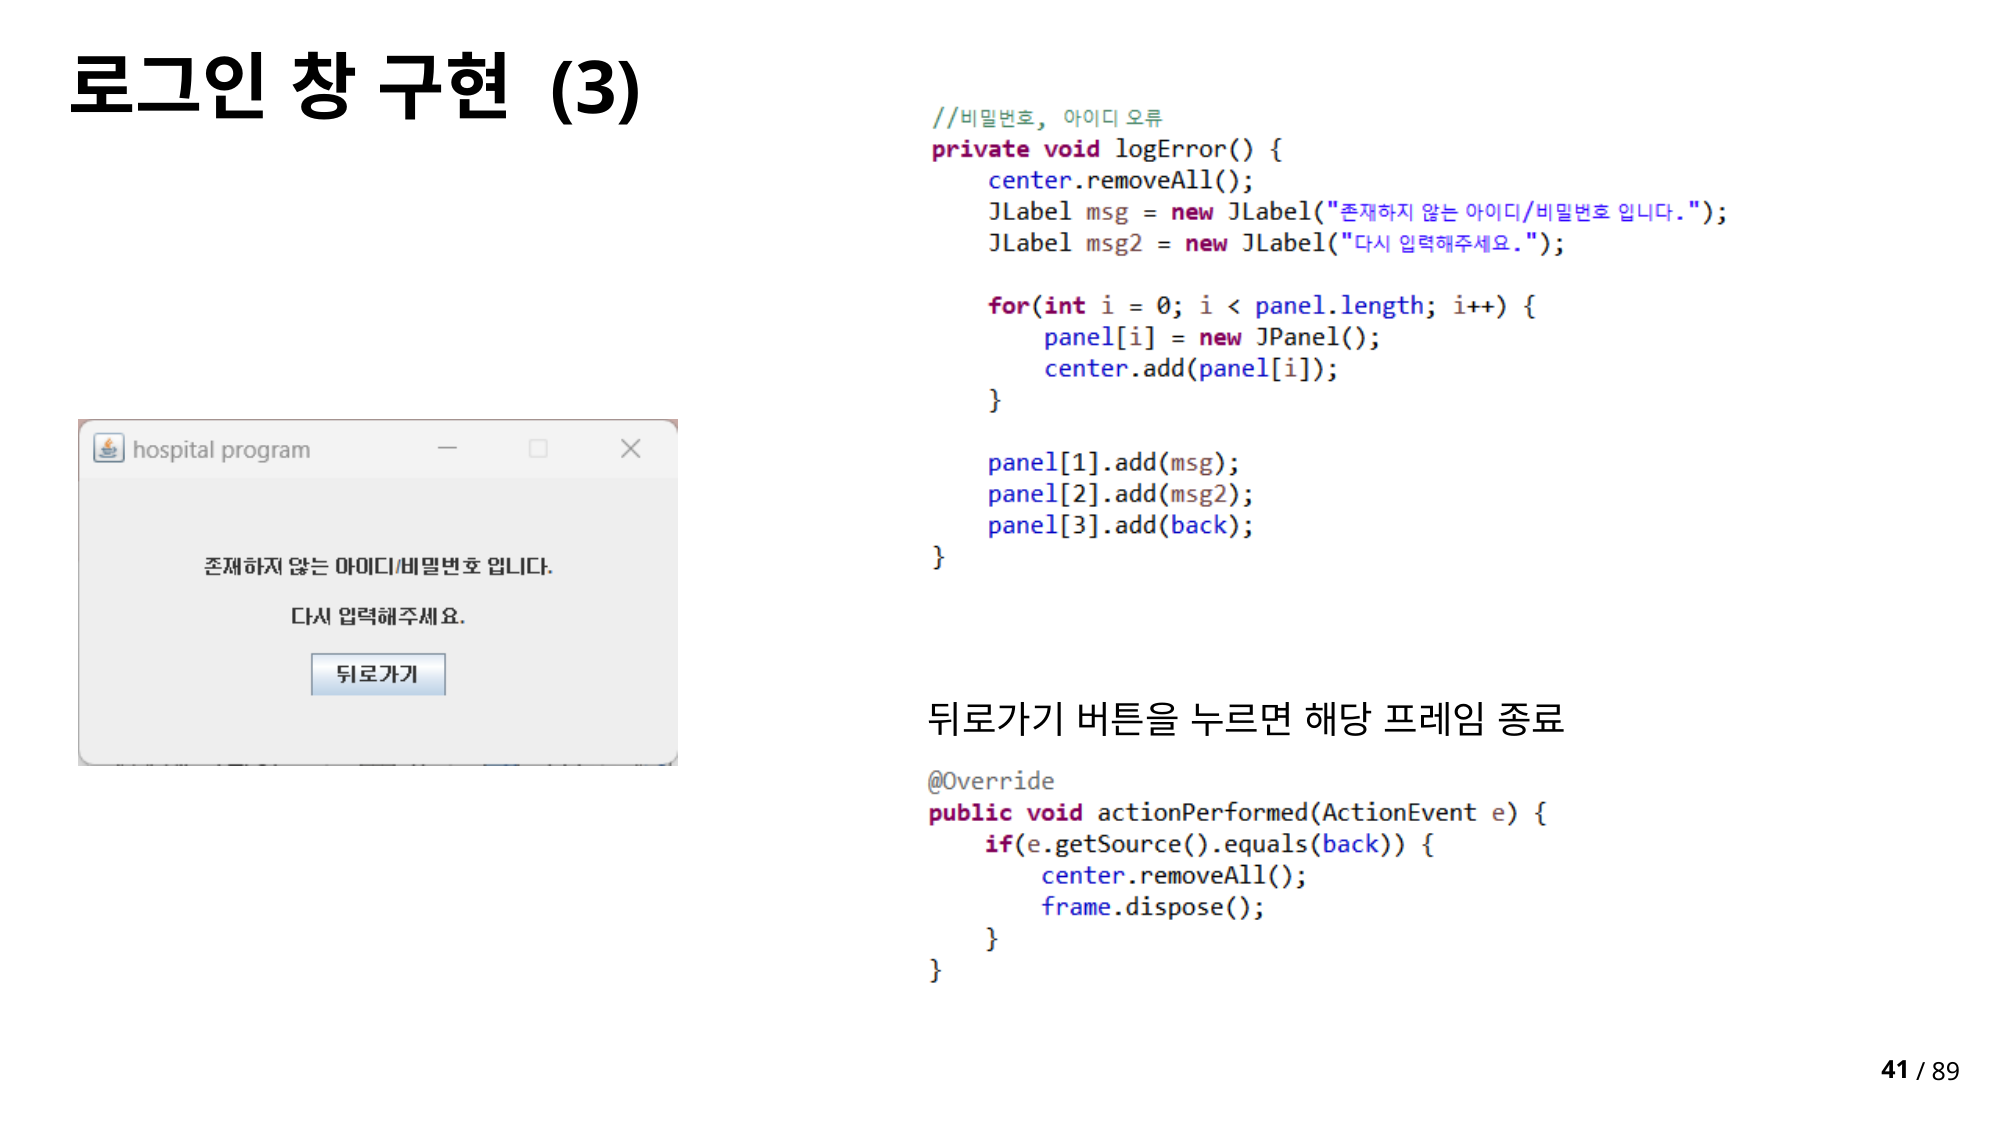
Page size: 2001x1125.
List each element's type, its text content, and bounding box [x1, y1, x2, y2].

picture [78, 419, 678, 766]
text_box 로그인 창 구현 (3) [52, 33, 657, 136]
slide_number 41 [1475, 1041, 1925, 1101]
text_box 뒤로가기 버튼을 누르면 해당 프레임 종료 [912, 688, 1795, 749]
picture [913, 766, 1620, 997]
picture [913, 93, 1779, 590]
